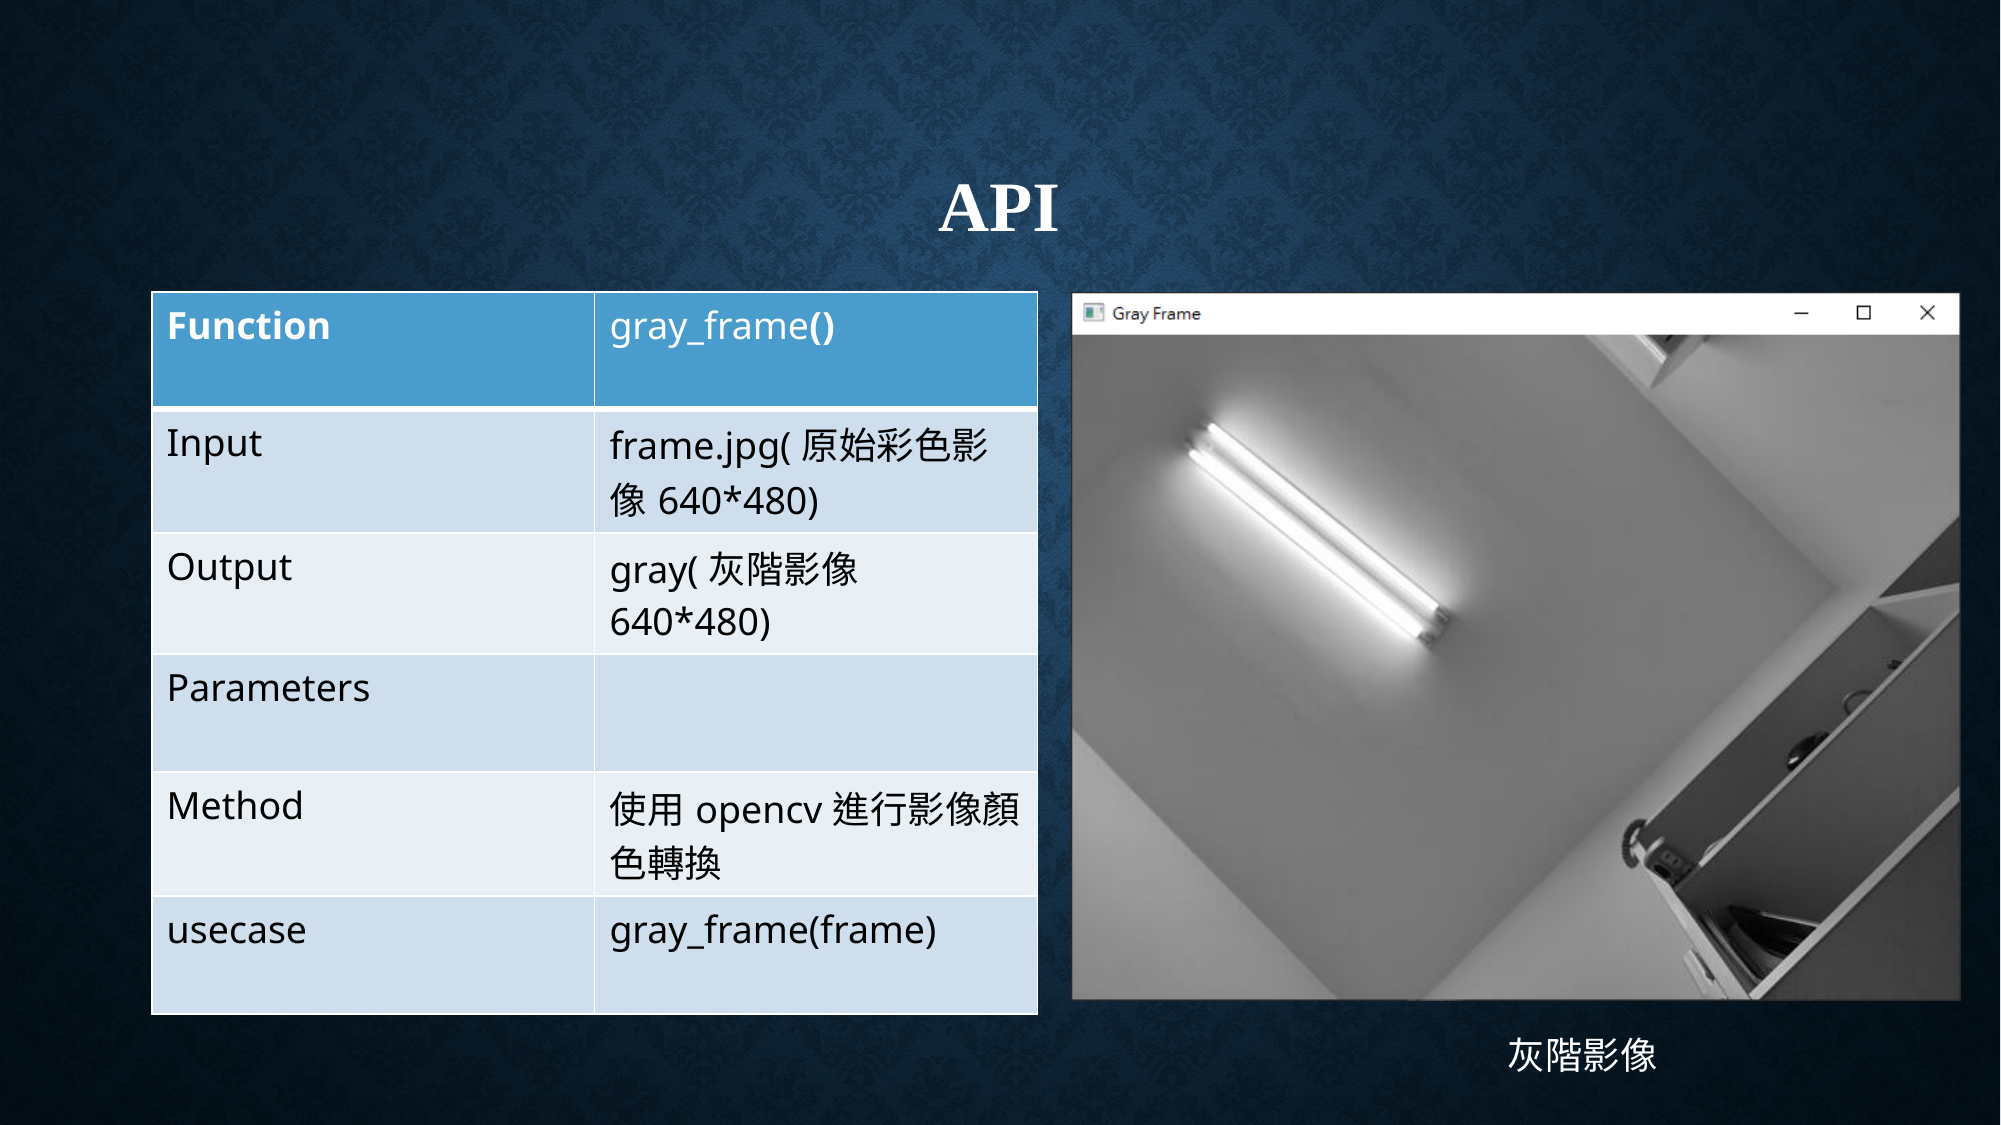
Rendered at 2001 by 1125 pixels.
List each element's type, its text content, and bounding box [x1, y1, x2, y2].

table_cell frame.jpg(原始彩色影像640*480) [595, 412, 1037, 532]
table_cell Output [153, 534, 594, 653]
table_cell usecase [153, 897, 594, 1013]
table_cell gray_frame(frame) [595, 897, 1037, 1013]
table_header Function [153, 293, 594, 406]
table_cell Method [153, 773, 594, 895]
table_cell Input [153, 412, 594, 532]
text_box 灰階影像 [1342, 1024, 1690, 1085]
table_cell [595, 655, 1037, 771]
table_header gray_frame() [595, 293, 1037, 406]
table_cell Parameters [153, 655, 594, 771]
title API [149, 99, 1849, 318]
table_cell gray(灰階影像640*480) [595, 534, 1037, 653]
picture [1071, 291, 1961, 1002]
table_cell 使用opencv進行影像顏色轉換 [595, 773, 1037, 895]
